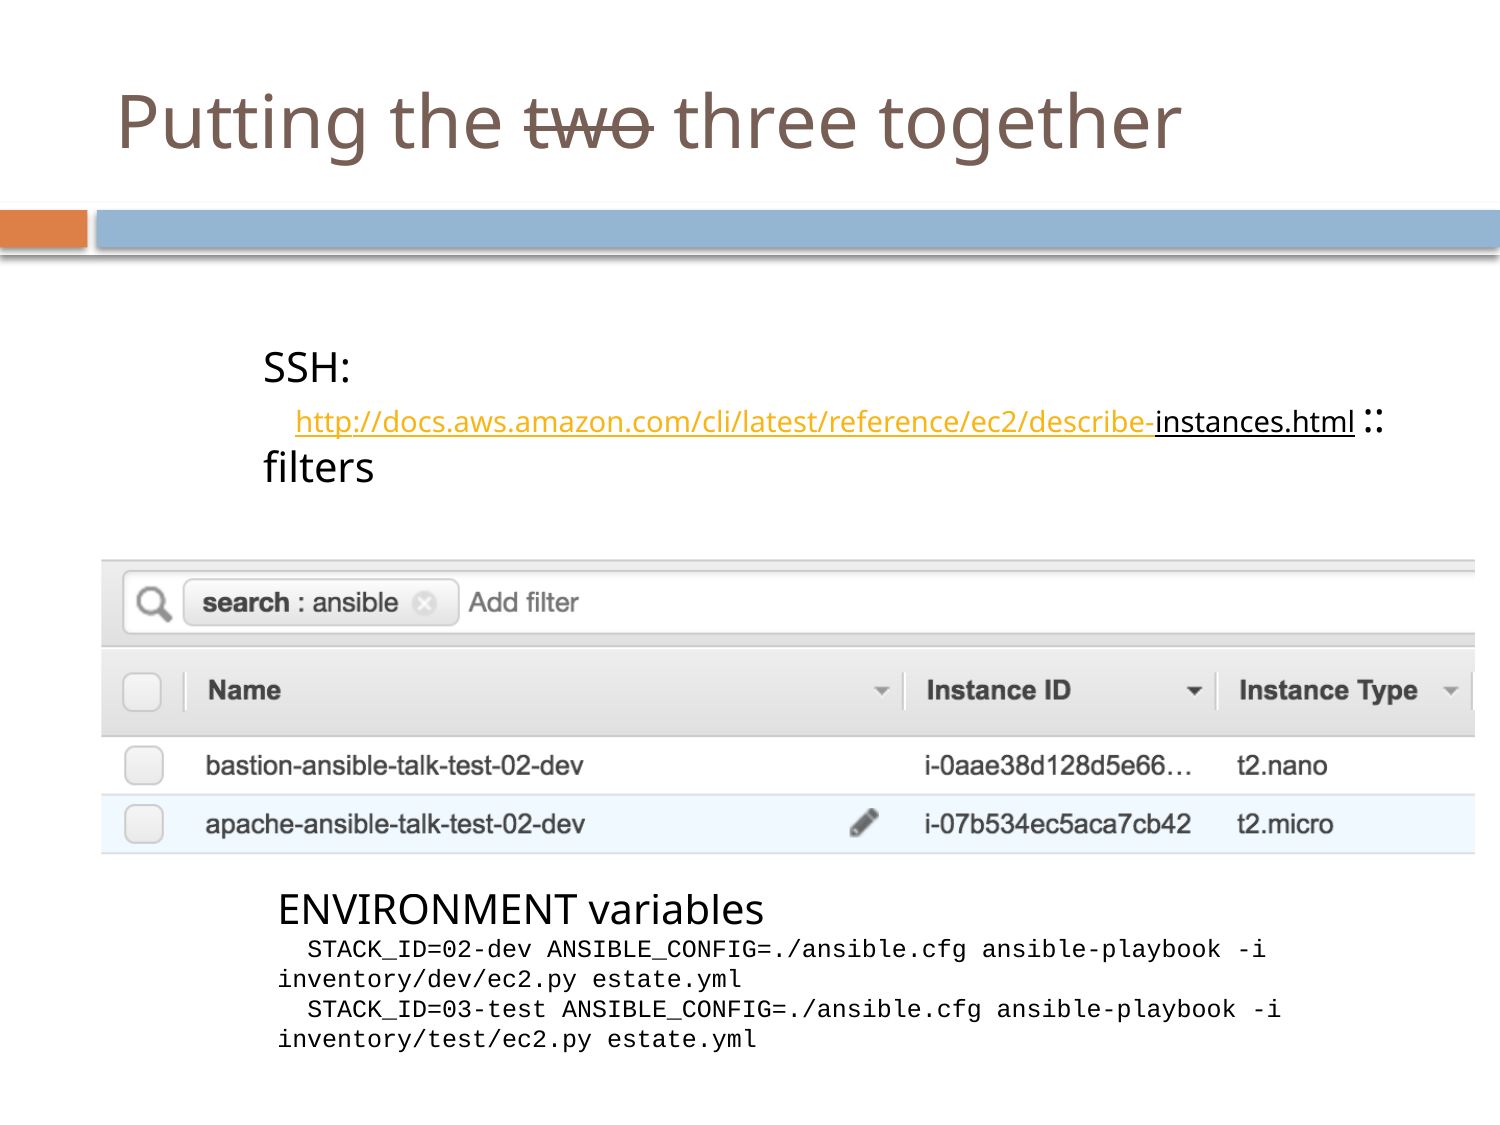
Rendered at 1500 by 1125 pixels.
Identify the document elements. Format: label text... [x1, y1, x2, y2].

text_box SSH: http://docs.aws.amazon.com/cli/latest/reference/ec2/describe-instances.html :: filters EC2.PY: [248, 333, 1438, 548]
title Putting the two three together [100, 37, 1438, 200]
picture [93, 549, 1476, 895]
text_box ENVIRONMENT variables STACK_ID=02-dev ANSIBLE_CONFIG=./ansible.cfg ansible-playbook -i inventory/dev/ec2.py estate.yml STACK_ID=03-test ANSIBLE_CONFIG=./ansible.cfg ansible-playbook -i inventory/test/ec2.py estate.yml [262, 904, 1425, 1105]
